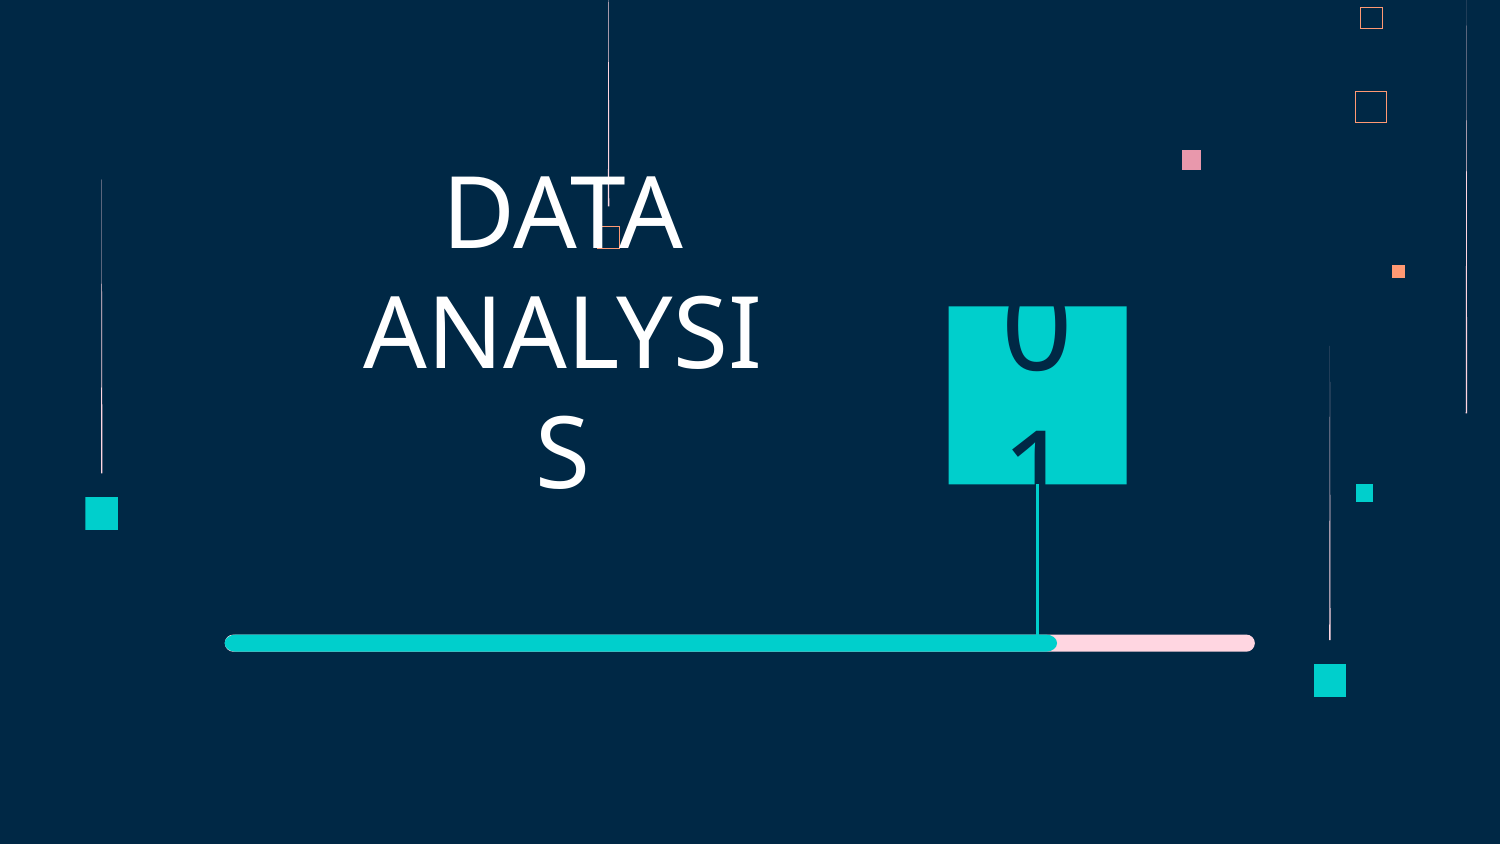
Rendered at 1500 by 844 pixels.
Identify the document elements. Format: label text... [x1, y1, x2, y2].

title 01 [957, 348, 1119, 443]
text_box [948, 306, 1127, 485]
title DATA ANALYSIS [347, 386, 778, 524]
text_box [224, 634, 1058, 652]
text_box [1049, 634, 1255, 652]
